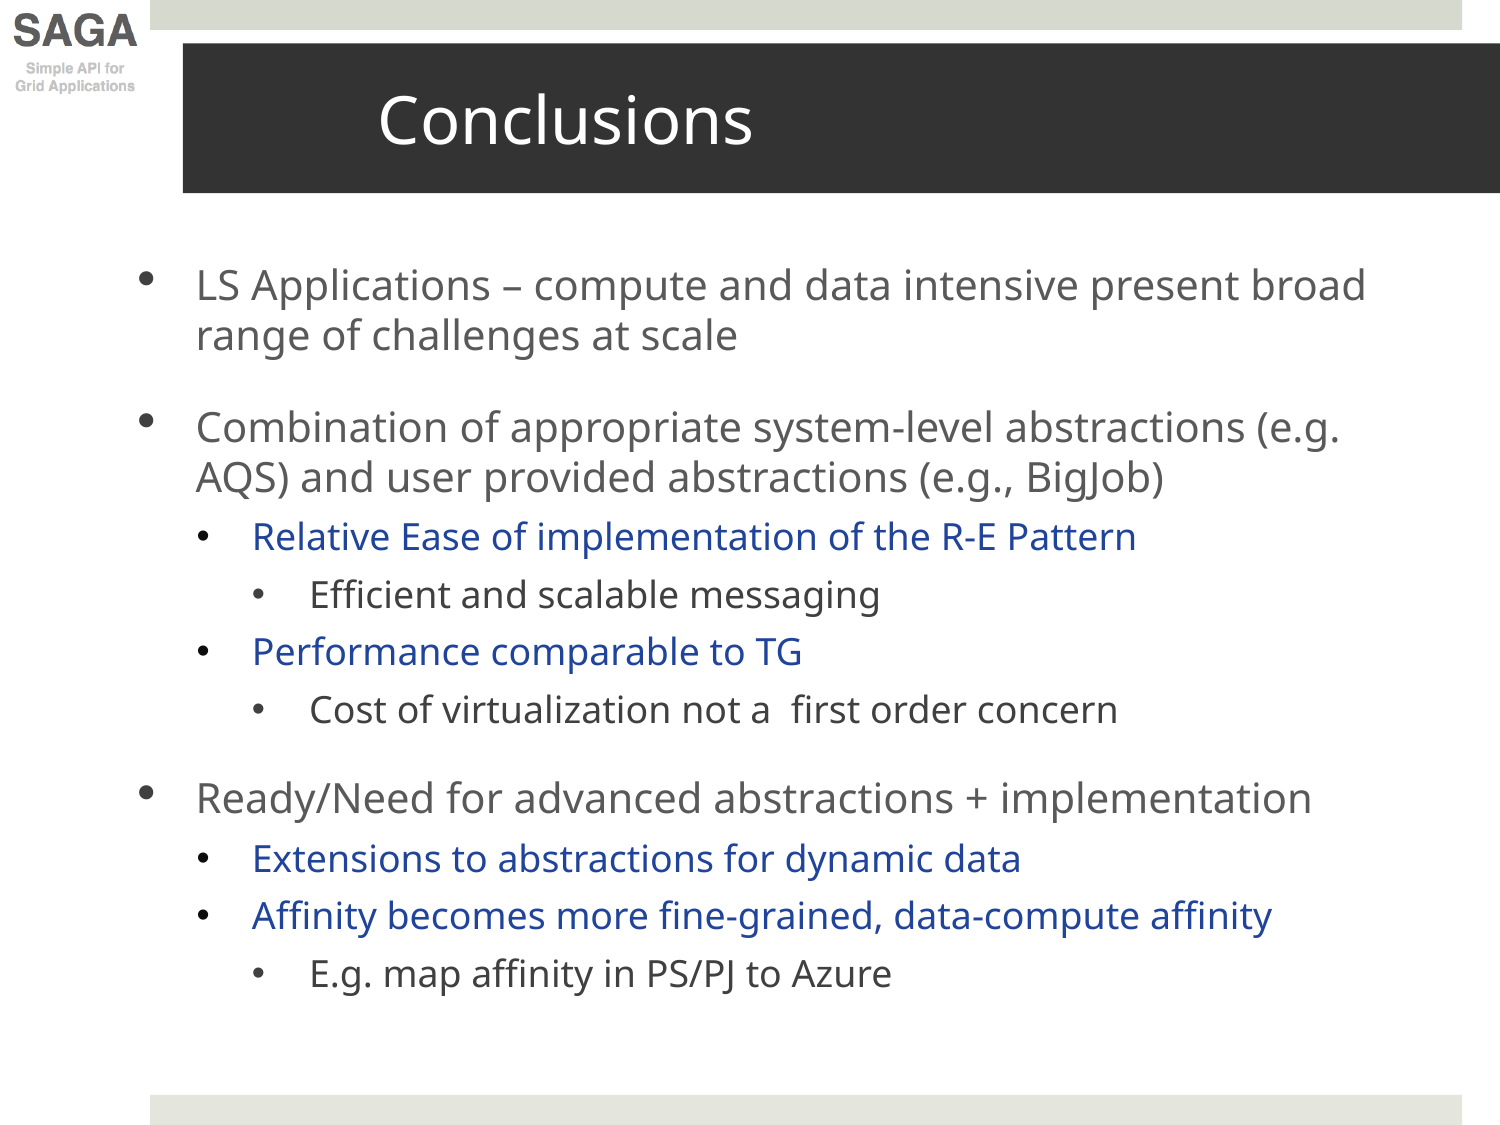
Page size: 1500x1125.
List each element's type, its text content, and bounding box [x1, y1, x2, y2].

list LS Applications – compute and data intensive present broad range of challenges at scale Combination of appropriate system-level abstractions (e.g. AQS) and user provided abstractions (e.g., BigJob) Relative Ease of implementation of the R-E Pattern Efficient and scalable messaging Performance comparable to TG Cost of virtualization not a first order concern Ready/Need for advanced abstractions + implementation Extensions to abstractions for dynamic data Affinity becomes more fine-grained, data-compute affinity E.g. map affinity in PS/PJ to Azure [124, 250, 1432, 1007]
title Conclusions [182, 43, 1500, 194]
picture [0, 0, 150, 97]
